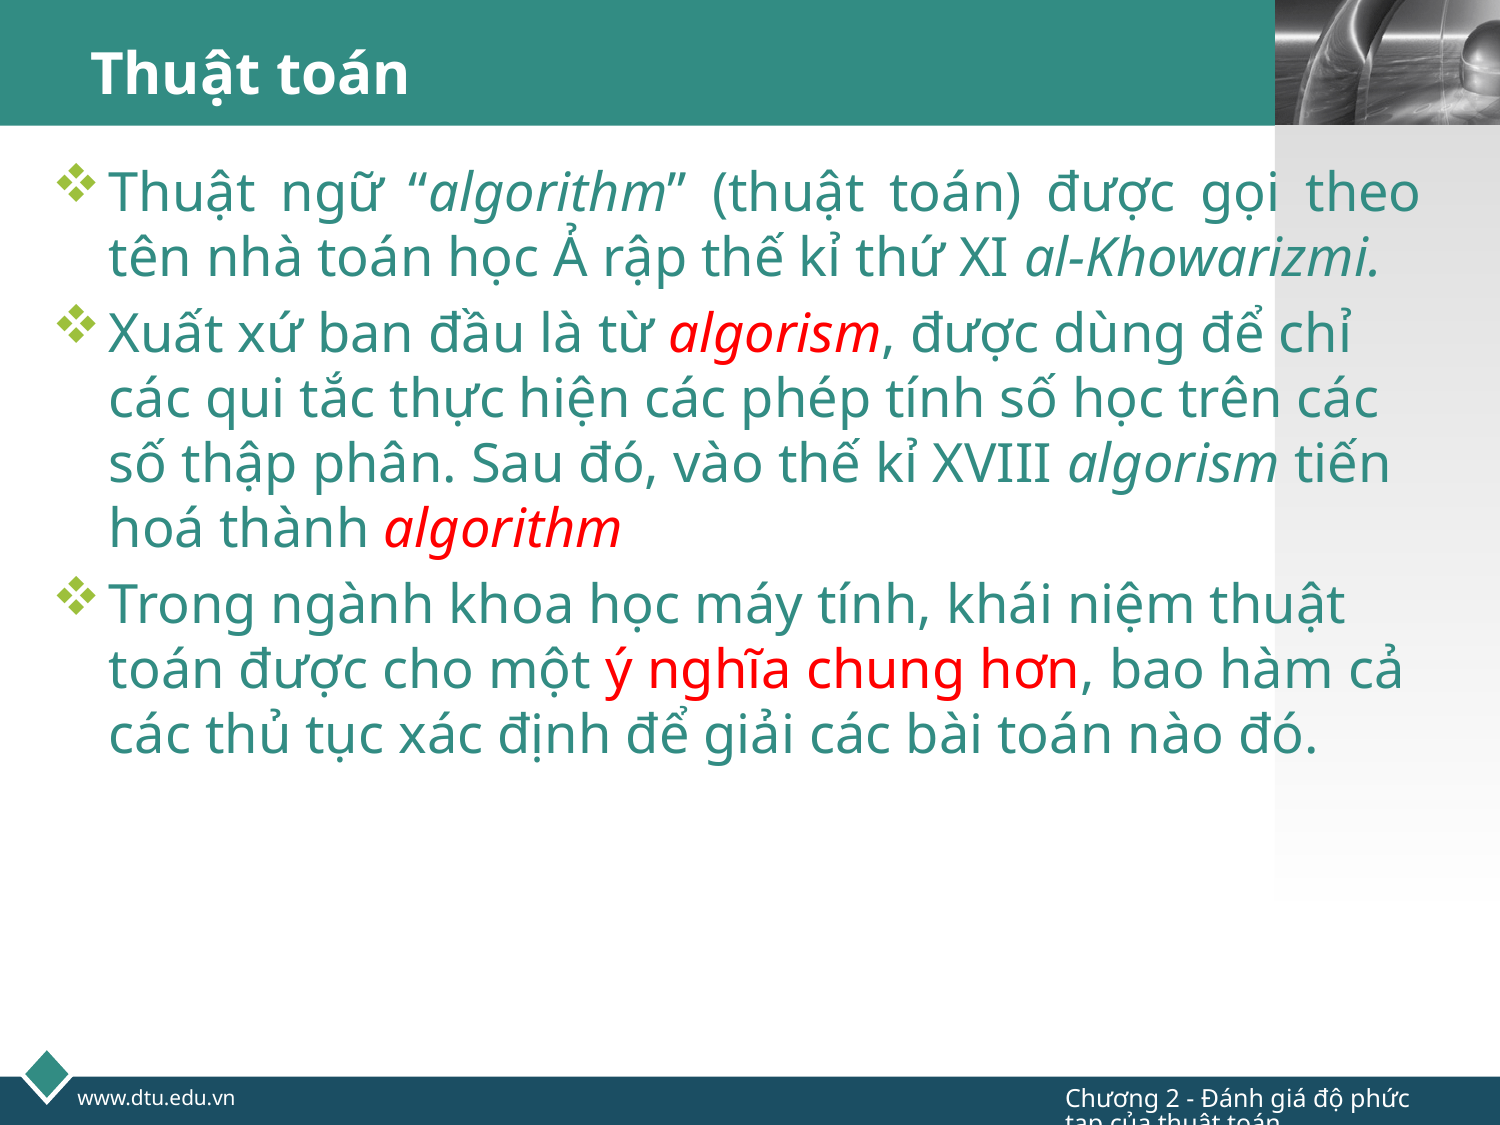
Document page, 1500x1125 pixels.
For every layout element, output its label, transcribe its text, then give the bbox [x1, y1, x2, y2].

slide_number www.dtu.edu.vn [62, 1077, 463, 1113]
list Thuật ngữ “algorithm” (thuật toán) được gọi theo tên nhà toán học Ả rập thế kỉ thứ XI al-Khowarizmi. Xuất xứ ban đầu là từ algorism, được dùng để chỉ các qui tắc thực hiện các phép tính số học trên các số thập phân. Sau đó, vào thế kỉ XVIII algorism tiến hoá thành algorithm Trong ngành khoa học máy tính, khái niệm thuật toán được cho một ý nghĩa chung hơn, bao hàm cả các thủ tục xác định để giải các bài toán nào đó. [37, 149, 1438, 988]
footer Chương 2 - Đánh giá độ phức tạp của thuật toán [1050, 1074, 1438, 1115]
title Thuật toán [75, 24, 1425, 118]
picture [1275, 0, 1500, 125]
